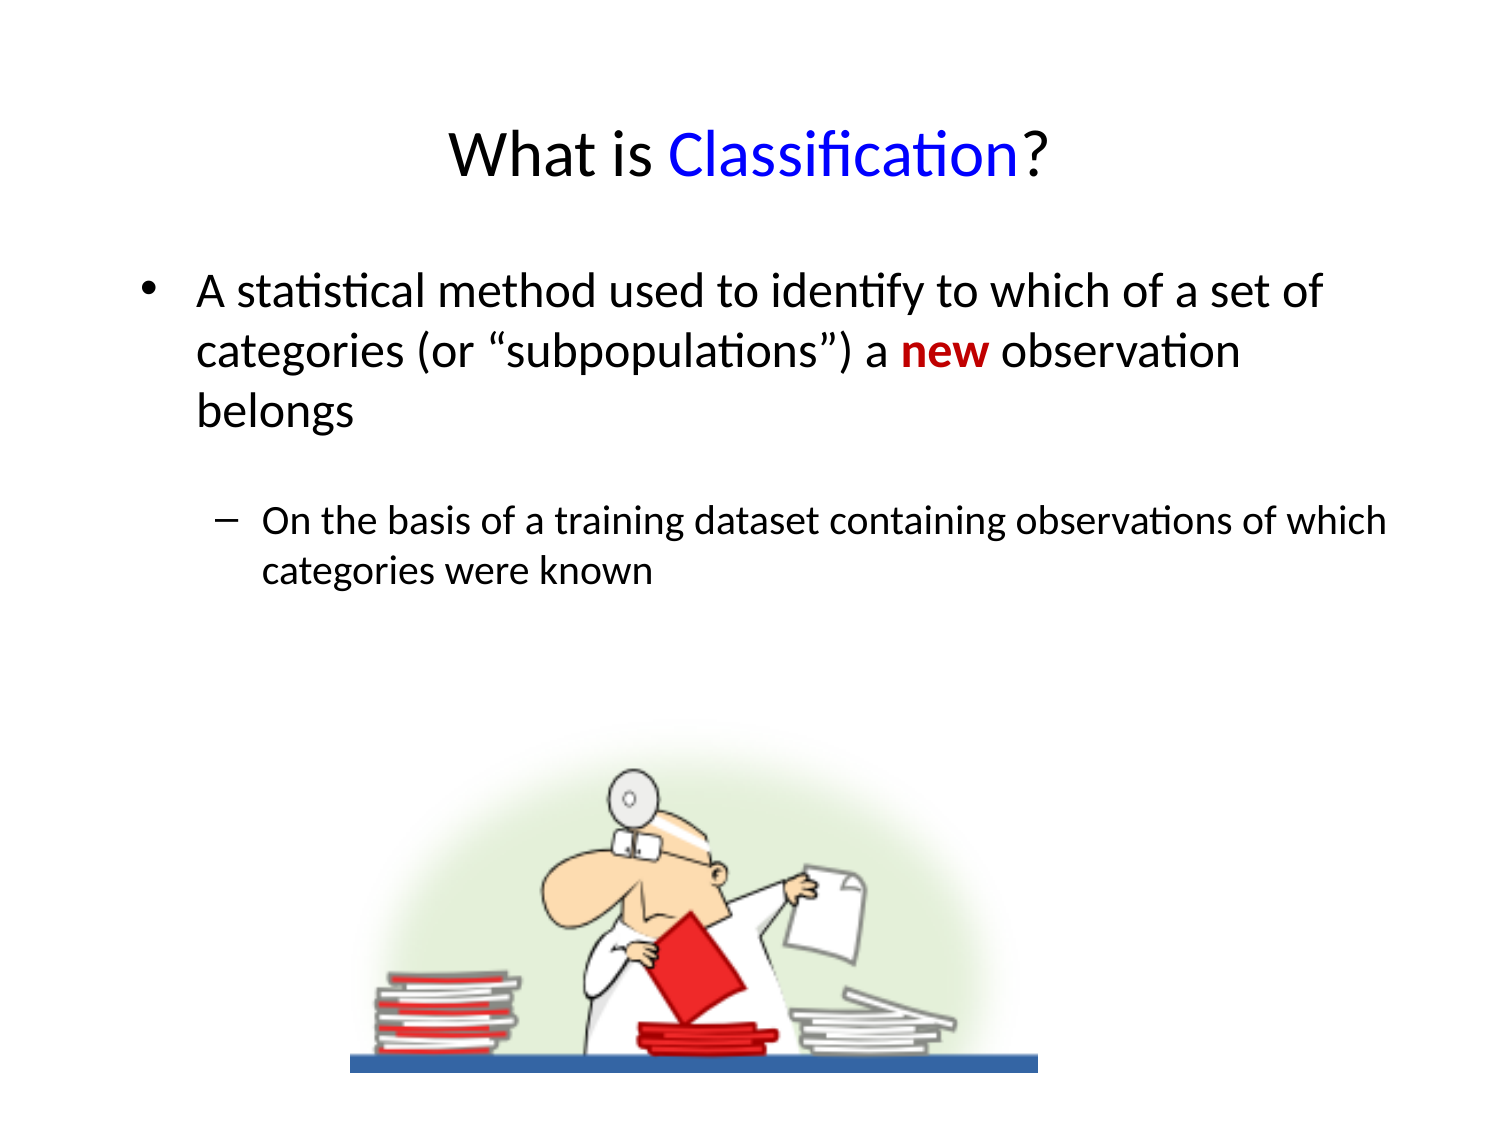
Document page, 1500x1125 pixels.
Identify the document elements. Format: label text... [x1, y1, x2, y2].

title What is Classification? [75, 62, 1425, 238]
picture [349, 712, 1039, 1073]
list A statistical method used to identify to which of a set of categories (or “subpopulations”) a new observation belongs On the basis of a training dataset containing observations of which categories were known [125, 249, 1425, 1038]
